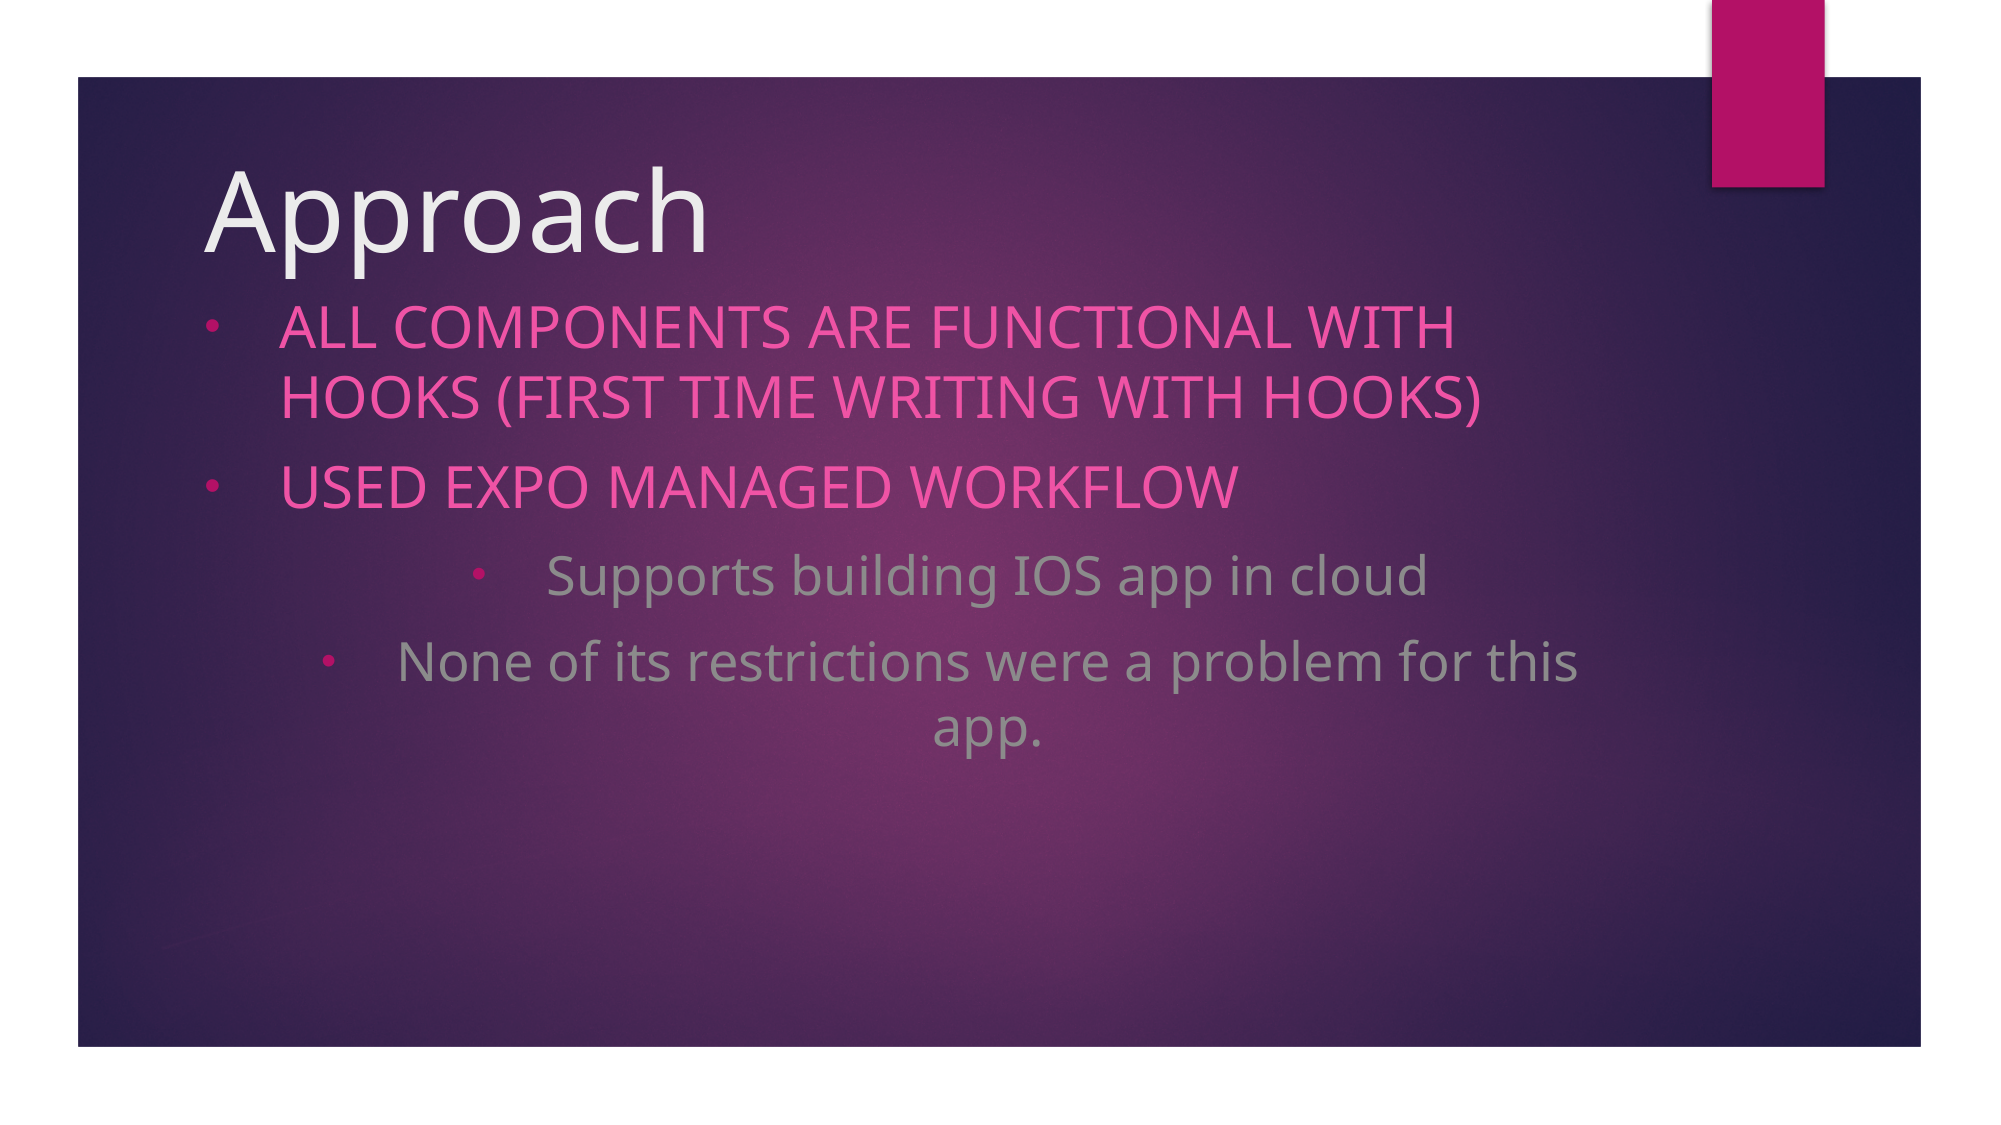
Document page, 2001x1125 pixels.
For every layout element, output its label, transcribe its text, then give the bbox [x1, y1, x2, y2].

title Approach [189, 123, 1638, 282]
subtitle All components are functional with hooks (first time writing with hooks) Used expo managed workflow Supports building IOS app in cloud None of its restrictions were a problem for this app. [189, 282, 1638, 925]
